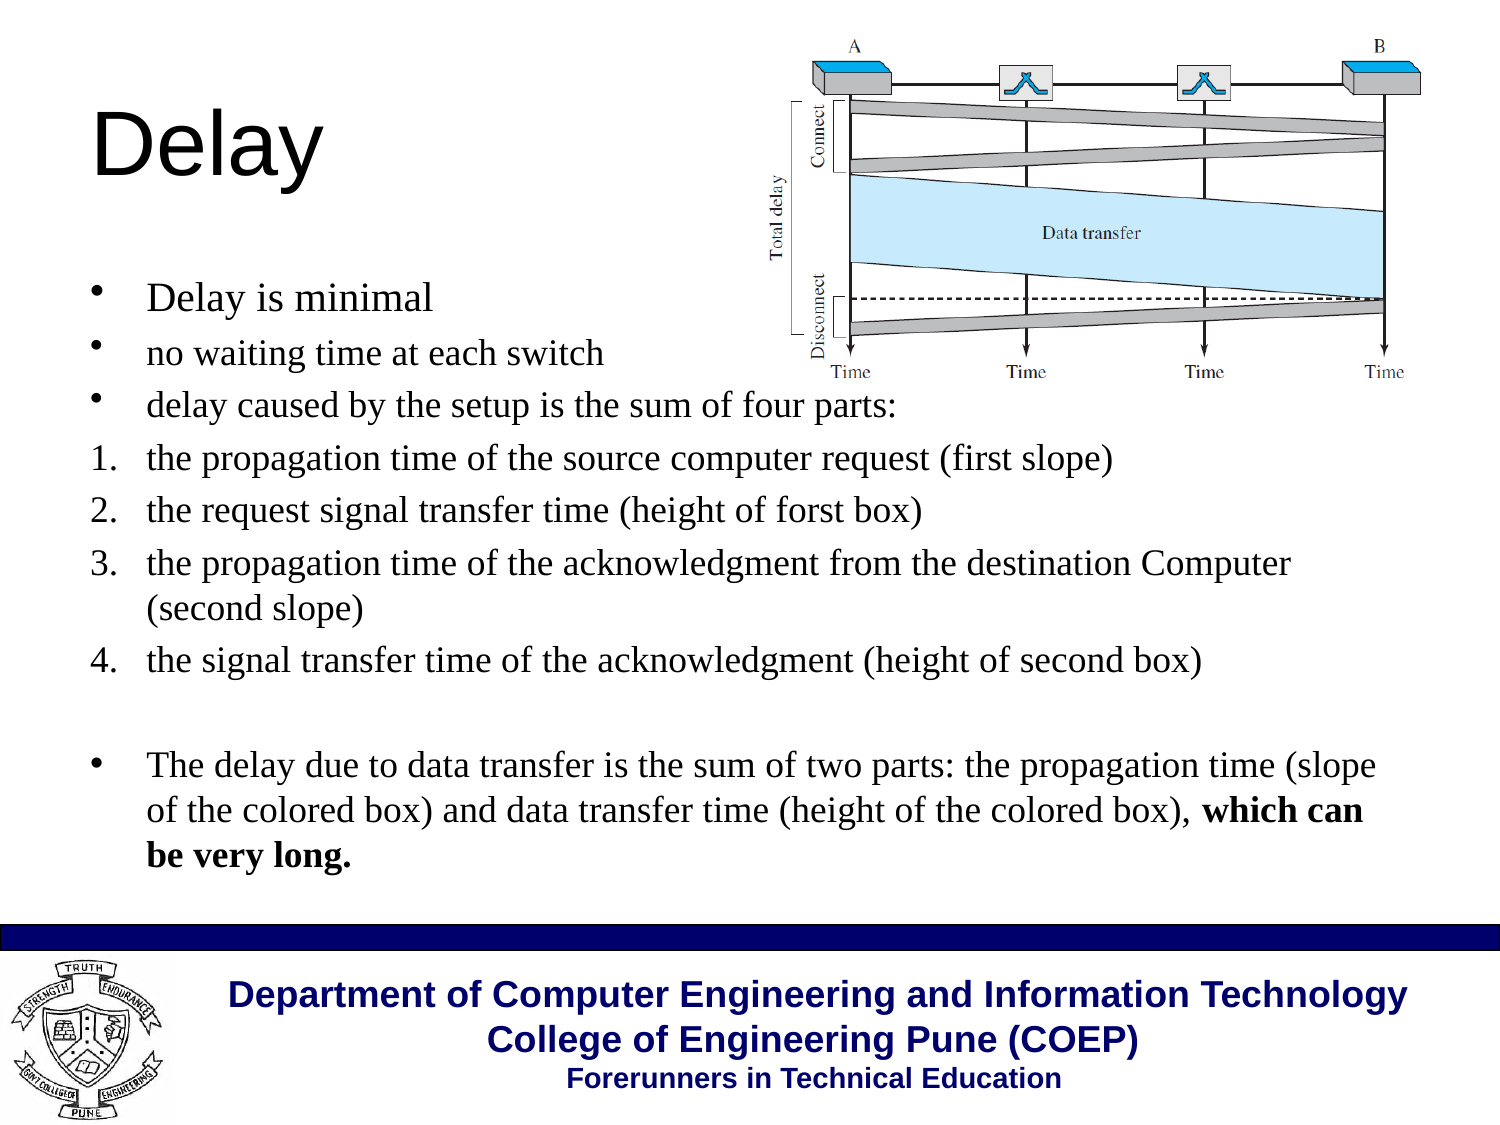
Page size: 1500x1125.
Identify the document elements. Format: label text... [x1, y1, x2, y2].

picture [712, 37, 1463, 388]
title Delay [74, 44, 707, 233]
list Delay is minimal no waiting time at each switch delay caused by the setup is the sum of four parts: the propagation time of the source computer request (first slope) the request signal transfer time (height of forst box) the propagation time of the acknowledgment from the destination Computer (second slope) the signal transfer time of the acknowledgment (height of second box) The delay due to data transfer is the sum of two parts: the propagation time (slope of the colored box) and data transfer time (height of the colored box), which can be very long. [74, 262, 1426, 901]
